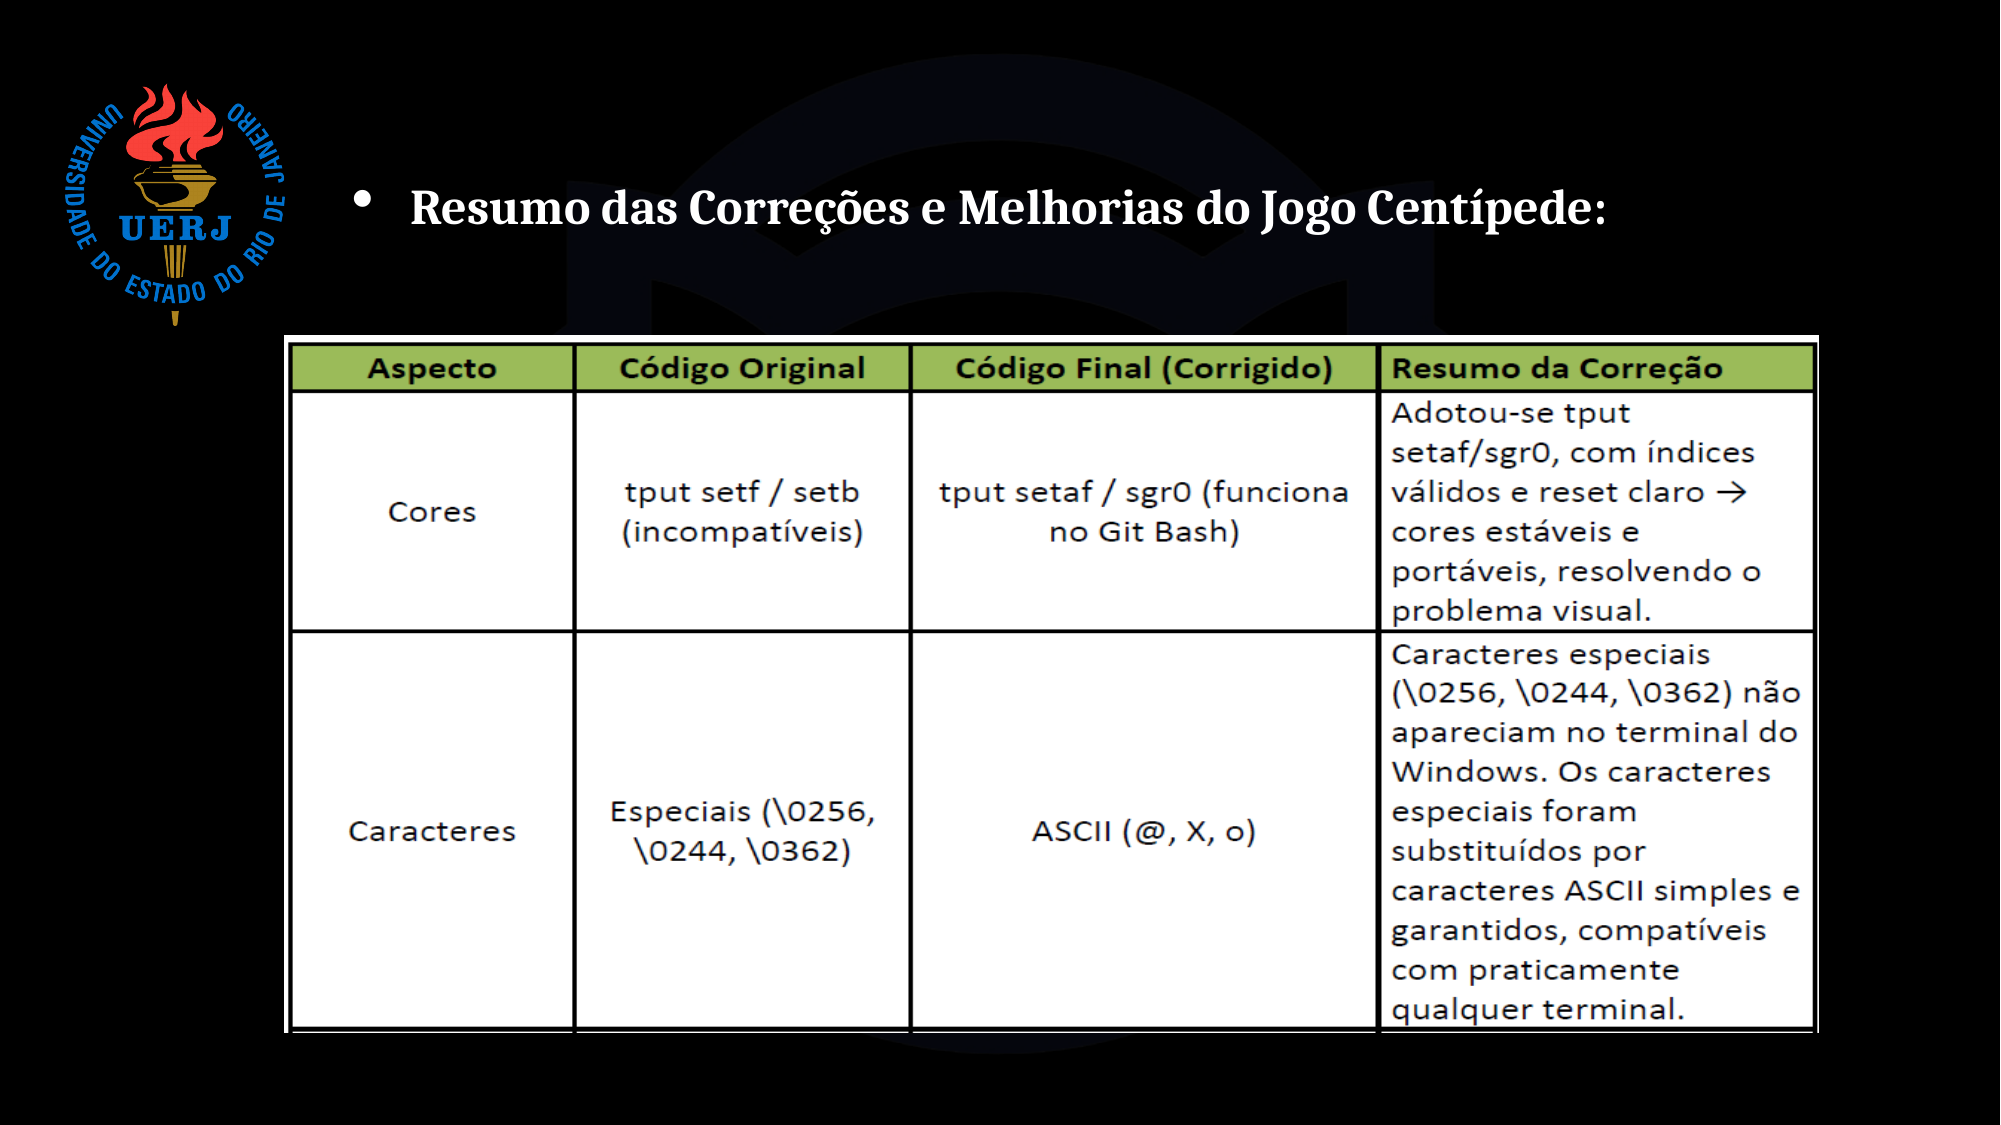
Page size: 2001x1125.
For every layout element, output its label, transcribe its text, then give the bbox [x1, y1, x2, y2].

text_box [64, 0, 1556, 1125]
text_box Resumo das Correções e Melhorias do Jogo Centípede: [1556, 158, 1703, 243]
picture [284, 335, 1820, 1034]
